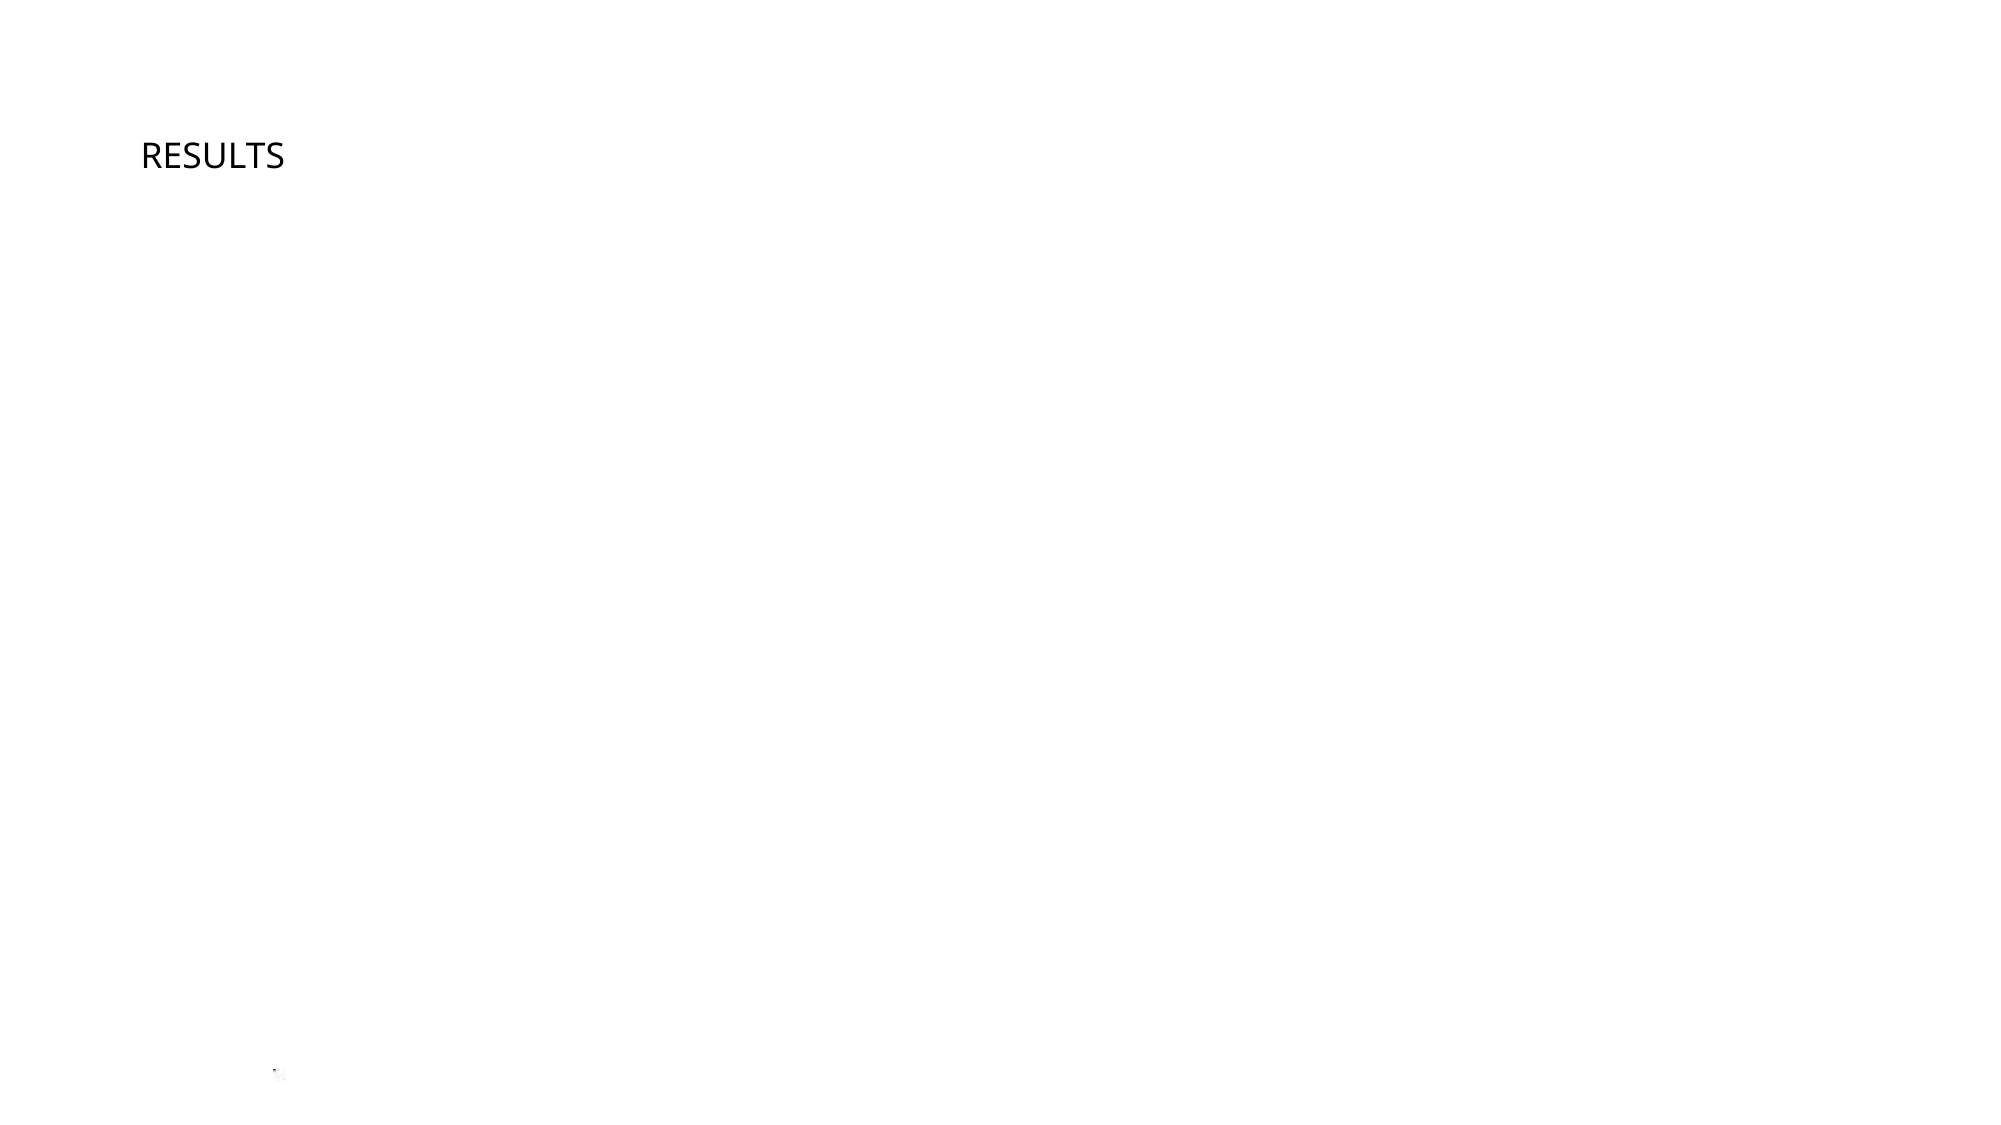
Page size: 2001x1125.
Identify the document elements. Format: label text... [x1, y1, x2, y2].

text_box RESULTS [123, 68, 524, 183]
picture [273, 1068, 287, 1082]
